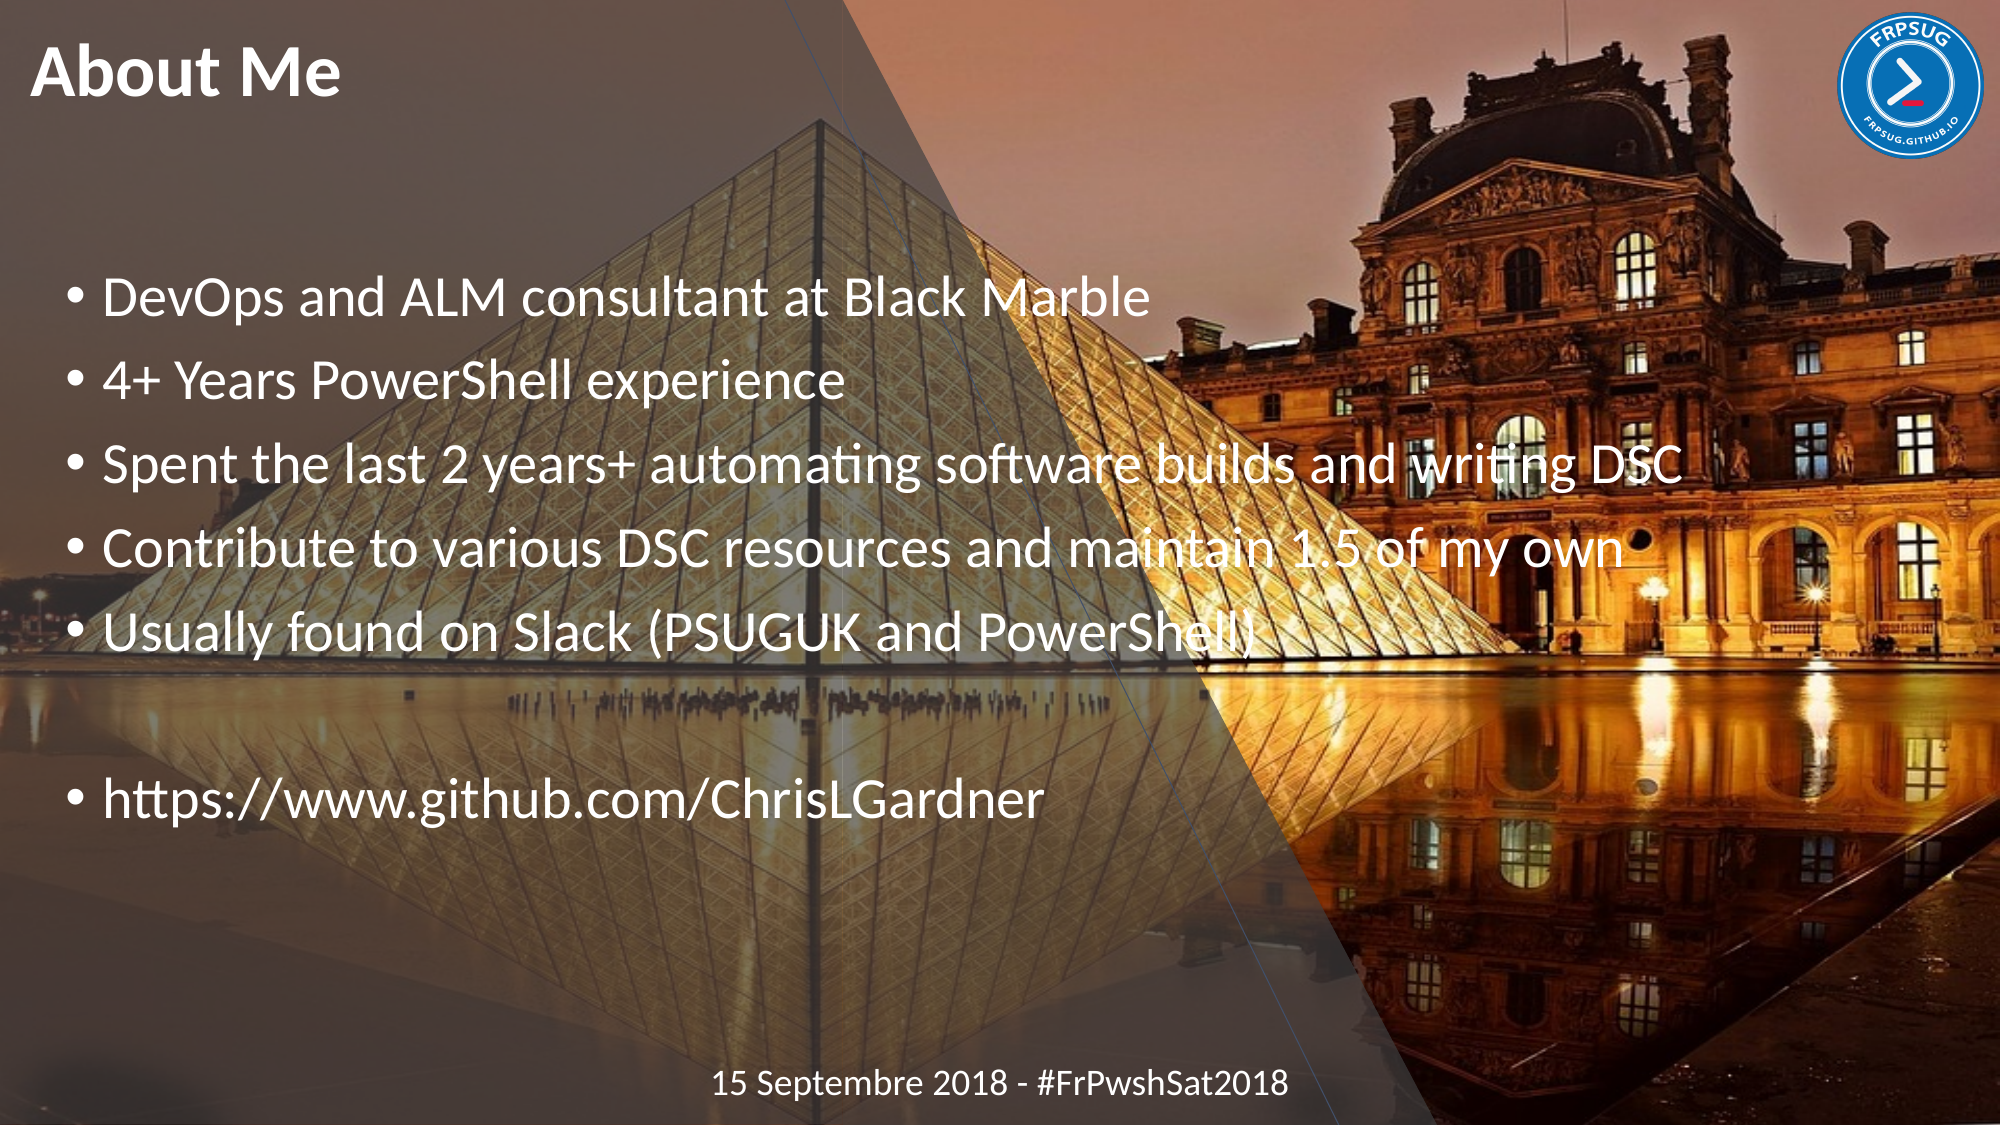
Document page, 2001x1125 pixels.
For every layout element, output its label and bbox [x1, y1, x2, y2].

picture [1438, 0, 2000, 1125]
text_box [0, 0, 1438, 1125]
